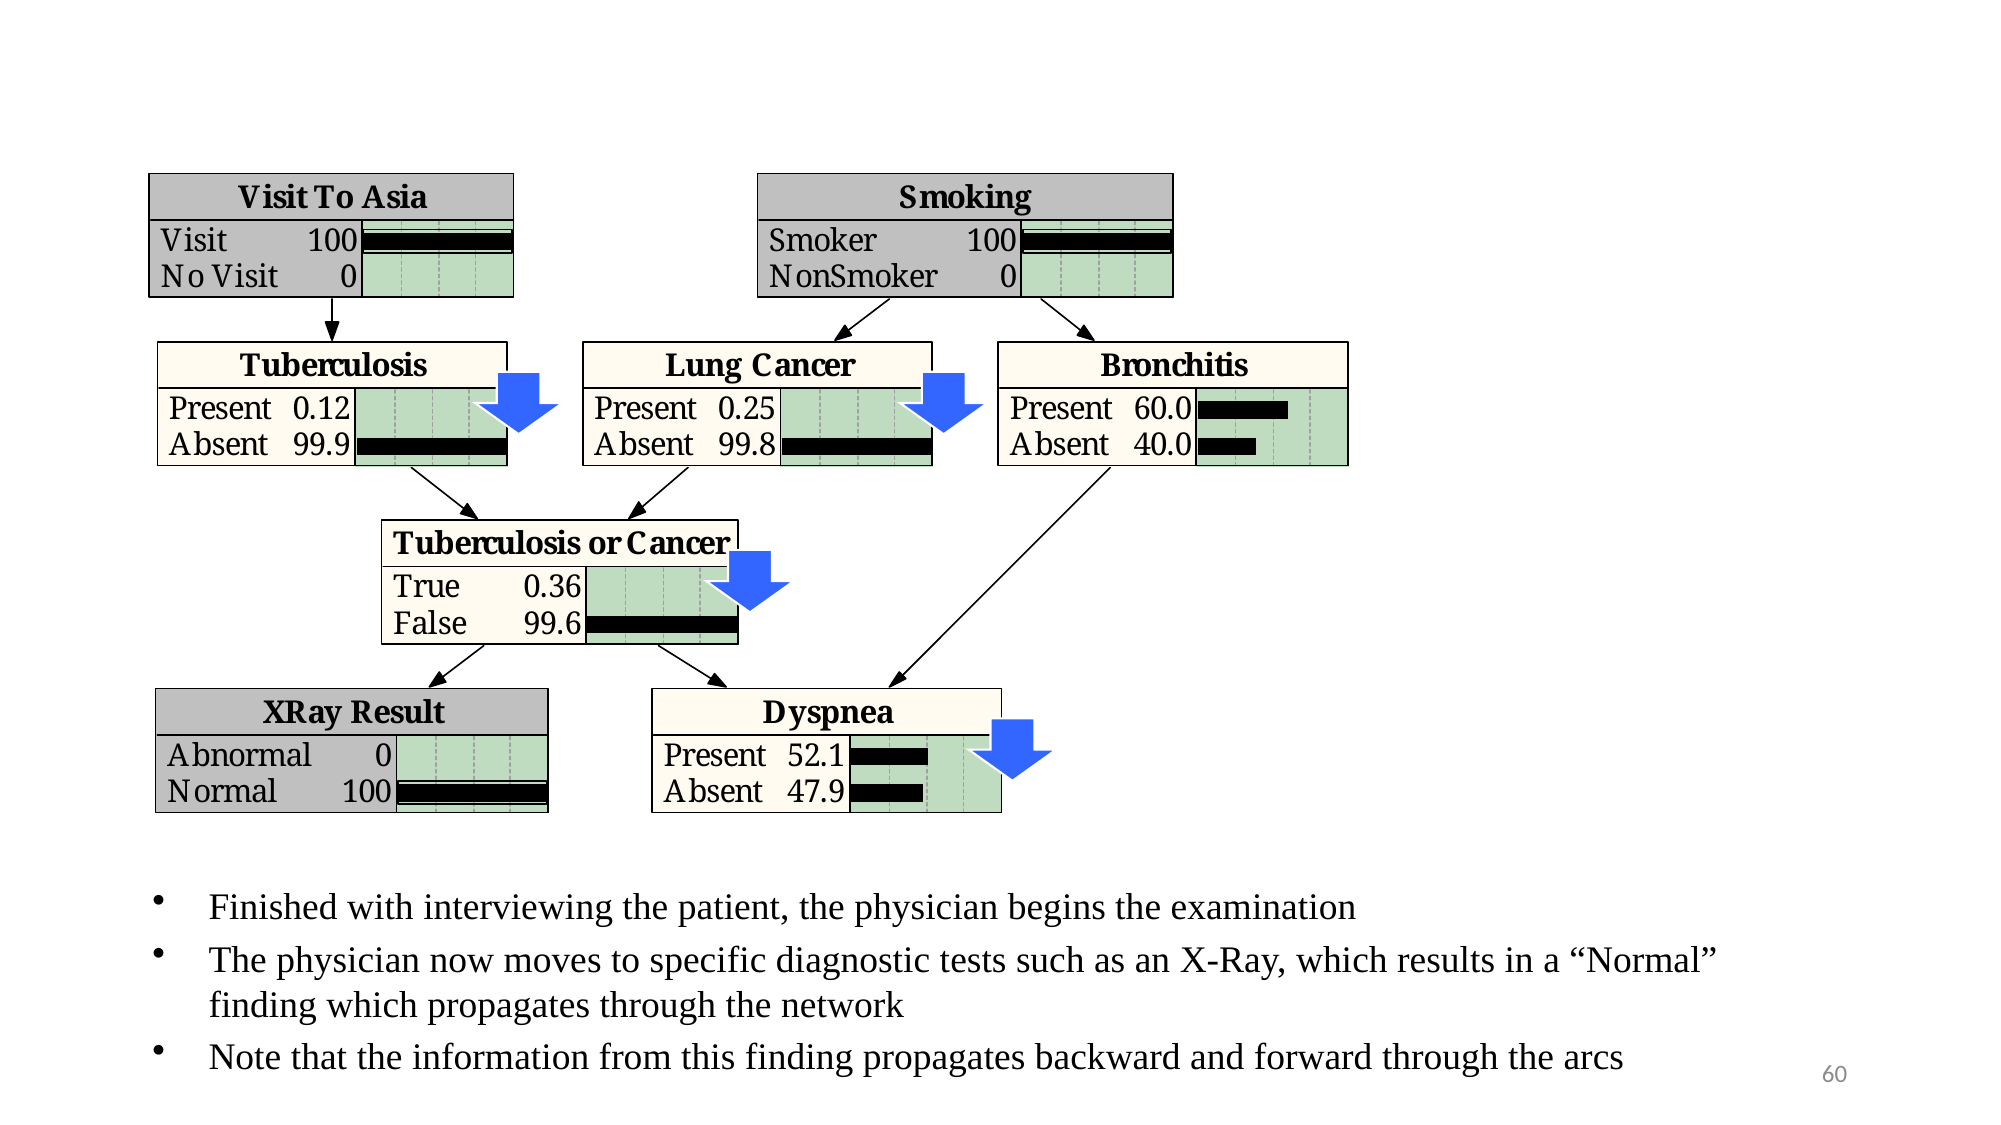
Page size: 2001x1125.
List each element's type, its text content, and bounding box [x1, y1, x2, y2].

slide_number 60 [1412, 1042, 1863, 1103]
picture [132, 156, 1370, 834]
text_box Finished with interviewing the patient, the physician begins the examination The physician now moves to specific diagnostic tests such as an X-Ray, which results in a “Normal” finding which propagates through the network Note that the information from this finding propagates backward and forward through the arcs [137, 874, 1789, 1038]
